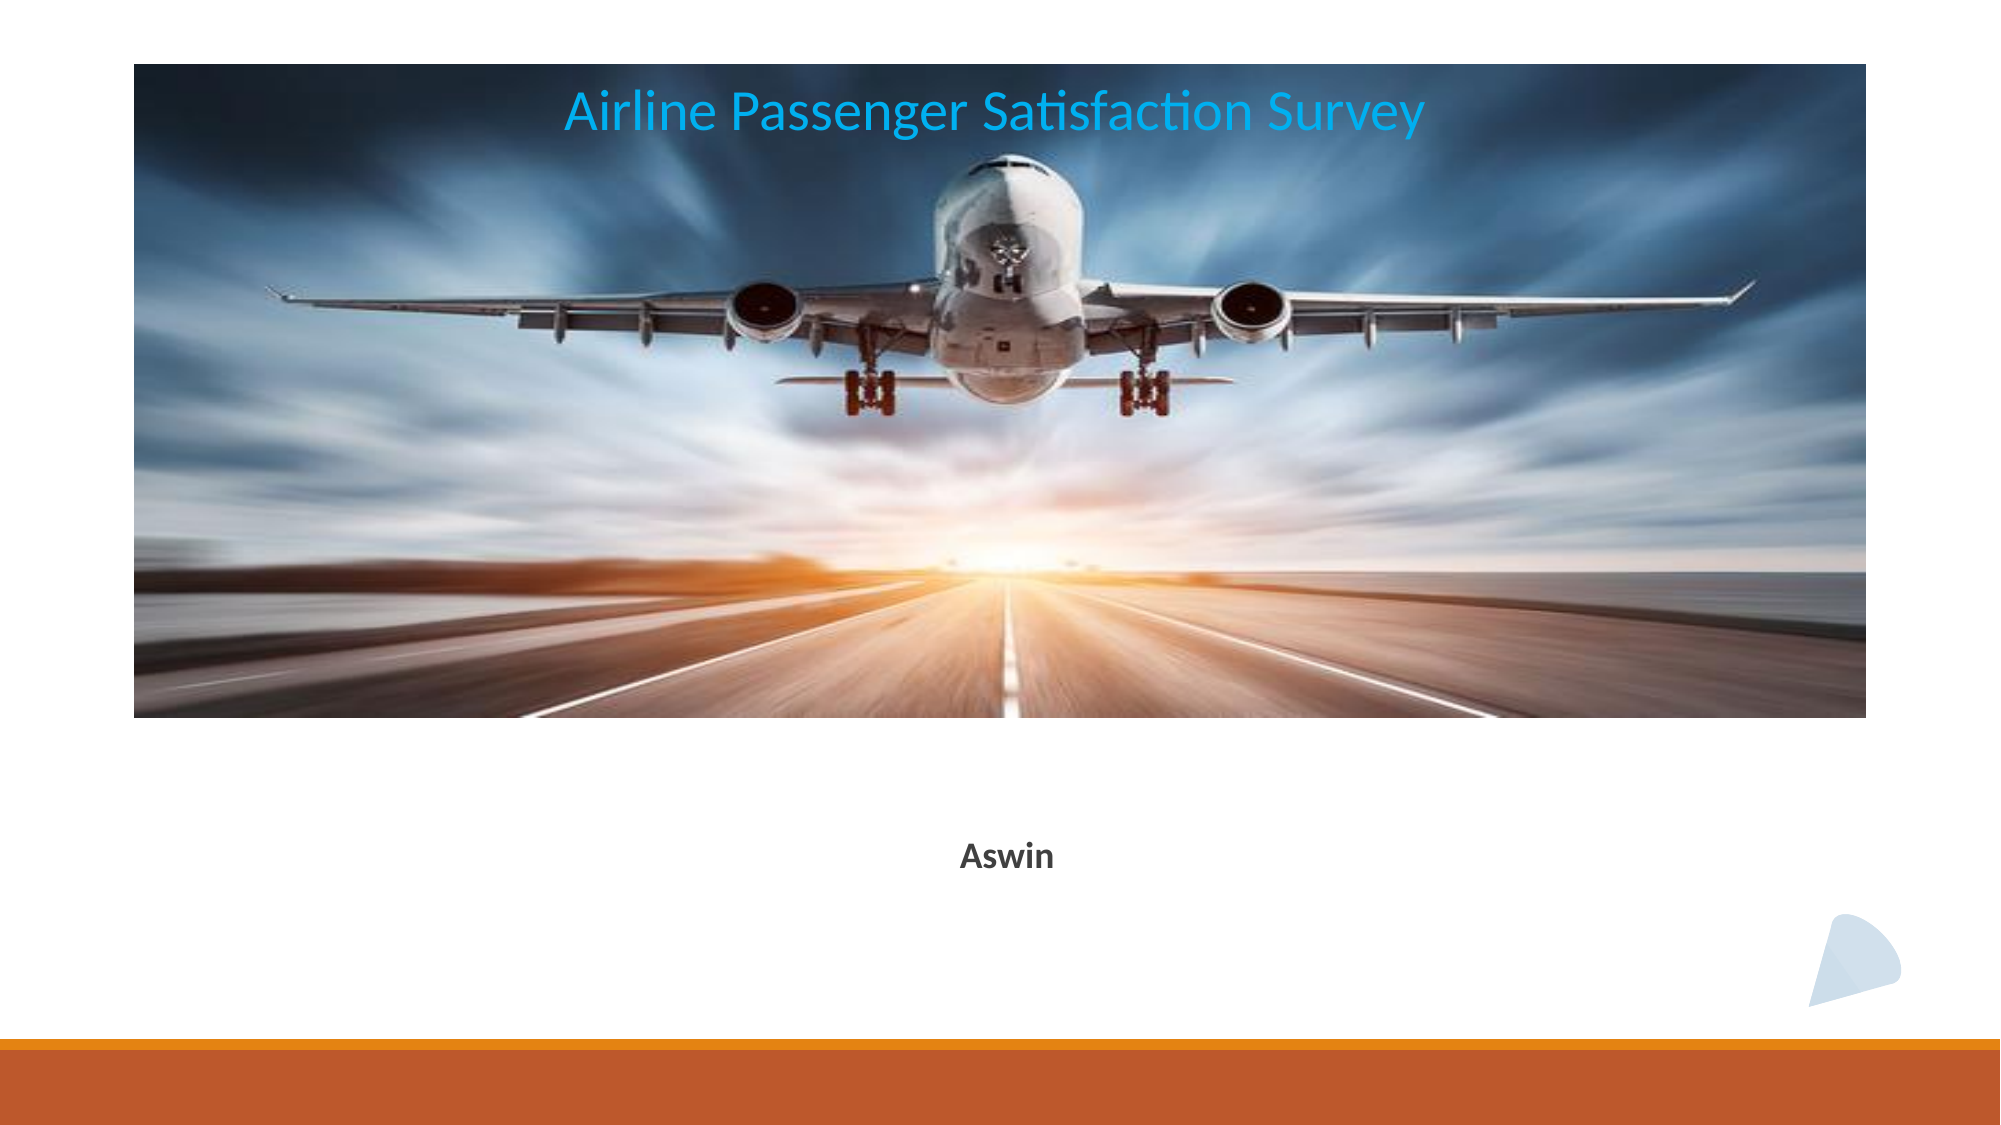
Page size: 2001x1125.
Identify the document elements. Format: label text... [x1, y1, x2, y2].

text_box Aswin [0, 733, 2000, 1052]
picture [134, 64, 1866, 718]
